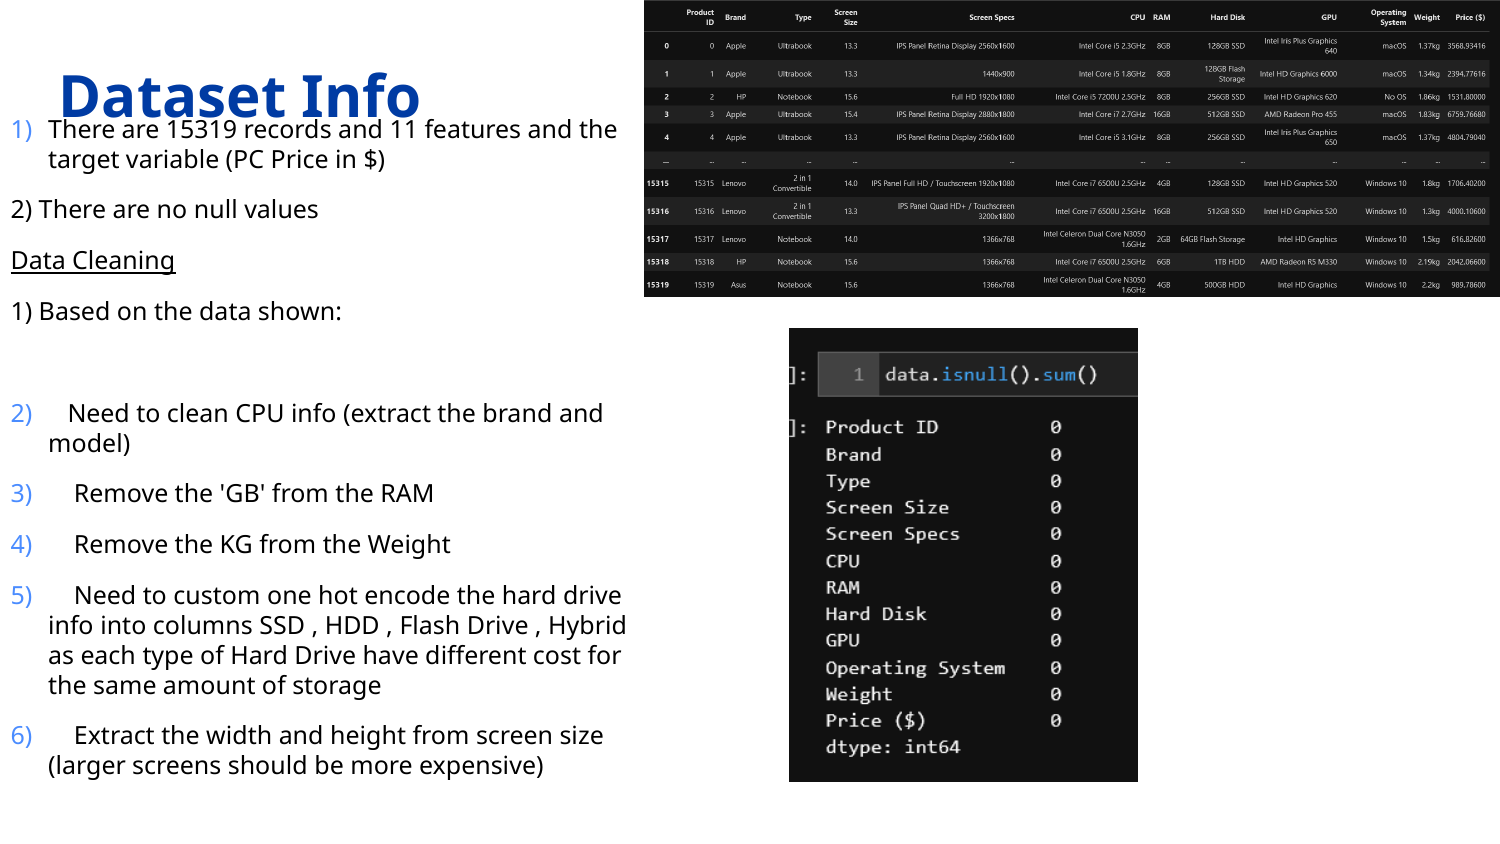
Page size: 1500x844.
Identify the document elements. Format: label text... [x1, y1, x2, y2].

list There are 15319 records and 11 features and the target variable (PC Price in $) 2) There are no null values Data Cleaning 1) Based on the data shown: Need to clean CPU info (extract the brand and model) Remove the 'GB' from the RAM Remove the KG from the Weight Need to custom one hot encode the hard drive info into columns SSD , HDD , Flash Drive , Hybrid as each type of Hard Drive have different cost for the same amount of storage Extract the width and height from screen size (larger screens should be more expensive) [0, 98, 667, 655]
title Dataset Info [43, 43, 639, 98]
picture [789, 328, 1138, 782]
picture [644, 0, 1500, 298]
